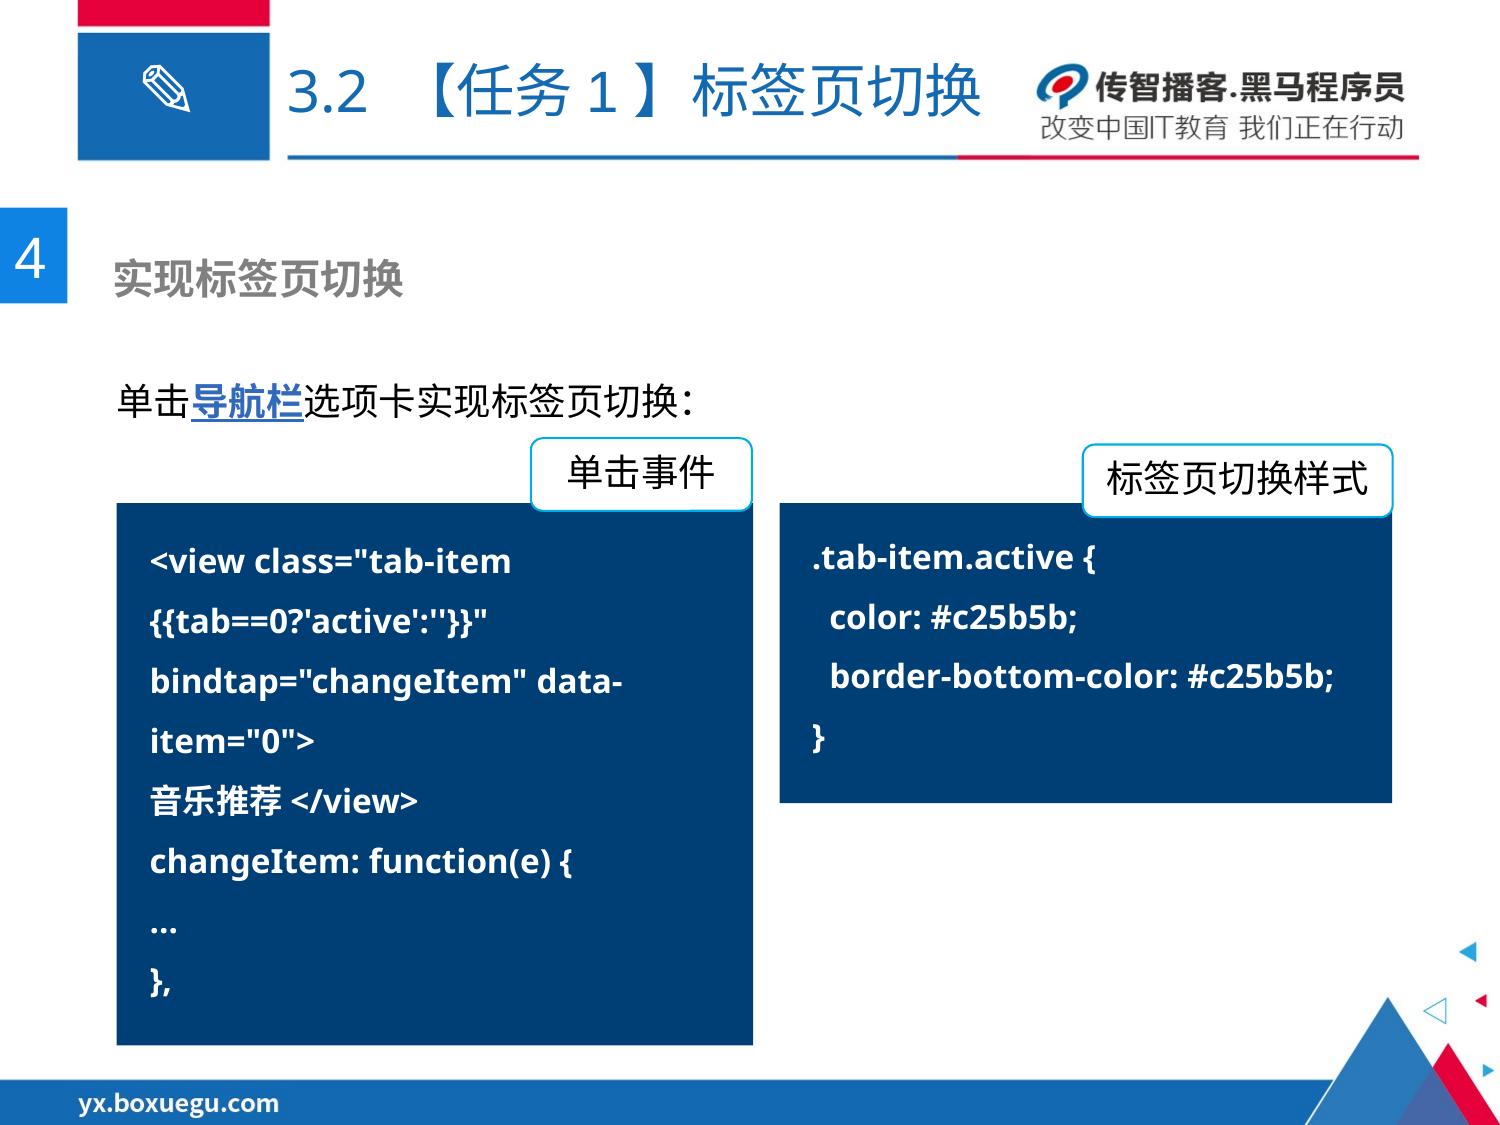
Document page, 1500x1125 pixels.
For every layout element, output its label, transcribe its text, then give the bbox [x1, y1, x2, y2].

text_box 实现标签页切换 [71, 245, 843, 355]
picture [0, 0, 1500, 1125]
text_box 单击导航栏选项卡实现标签页切换： [101, 325, 1399, 431]
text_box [116, 502, 754, 1046]
text_box 标签页切换样式 [1082, 444, 1393, 502]
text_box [779, 502, 1393, 804]
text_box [0, 207, 68, 304]
text_box 单击事件 [530, 438, 752, 502]
title 3.2 【任务1】标签页切换 [271, 25, 1046, 153]
